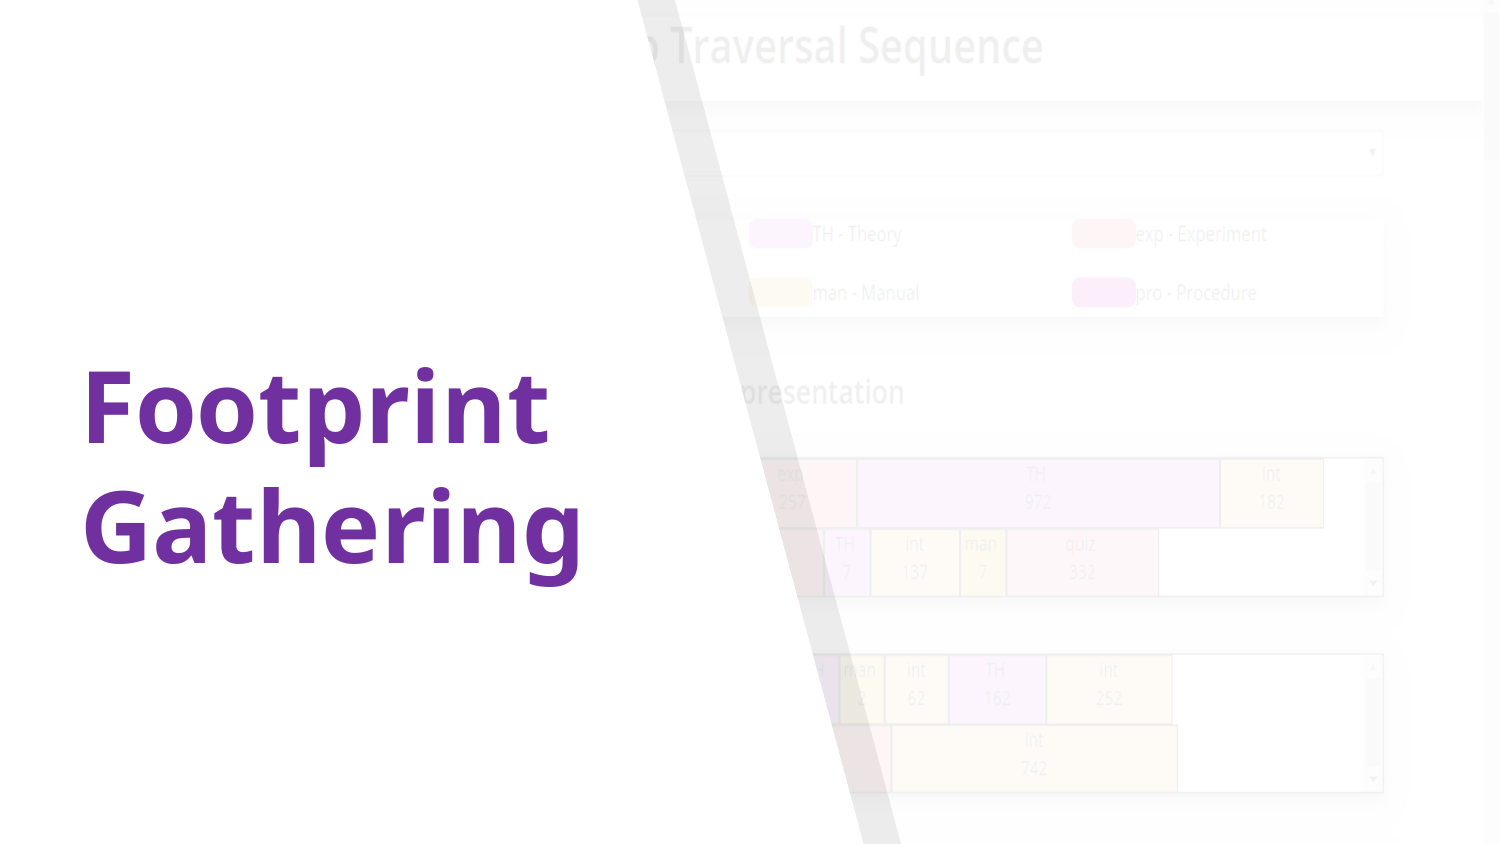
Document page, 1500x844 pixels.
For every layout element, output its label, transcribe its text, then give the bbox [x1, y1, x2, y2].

title Footprint Gathering [65, 84, 1308, 599]
